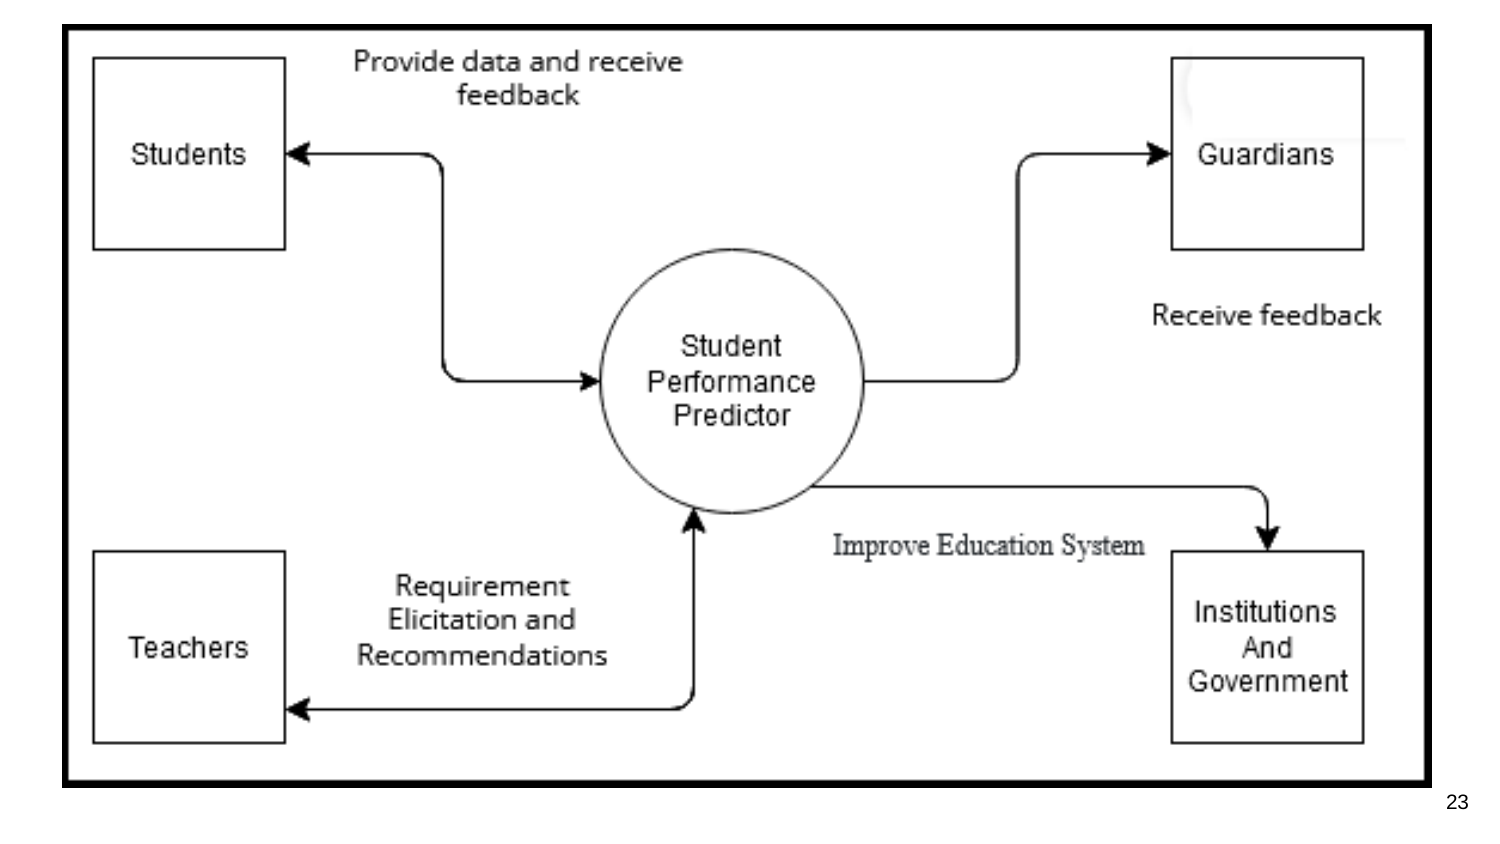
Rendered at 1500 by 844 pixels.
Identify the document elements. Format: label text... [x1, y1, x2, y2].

picture [62, 24, 1432, 788]
slide_number ‹#› [1394, 769, 1484, 834]
